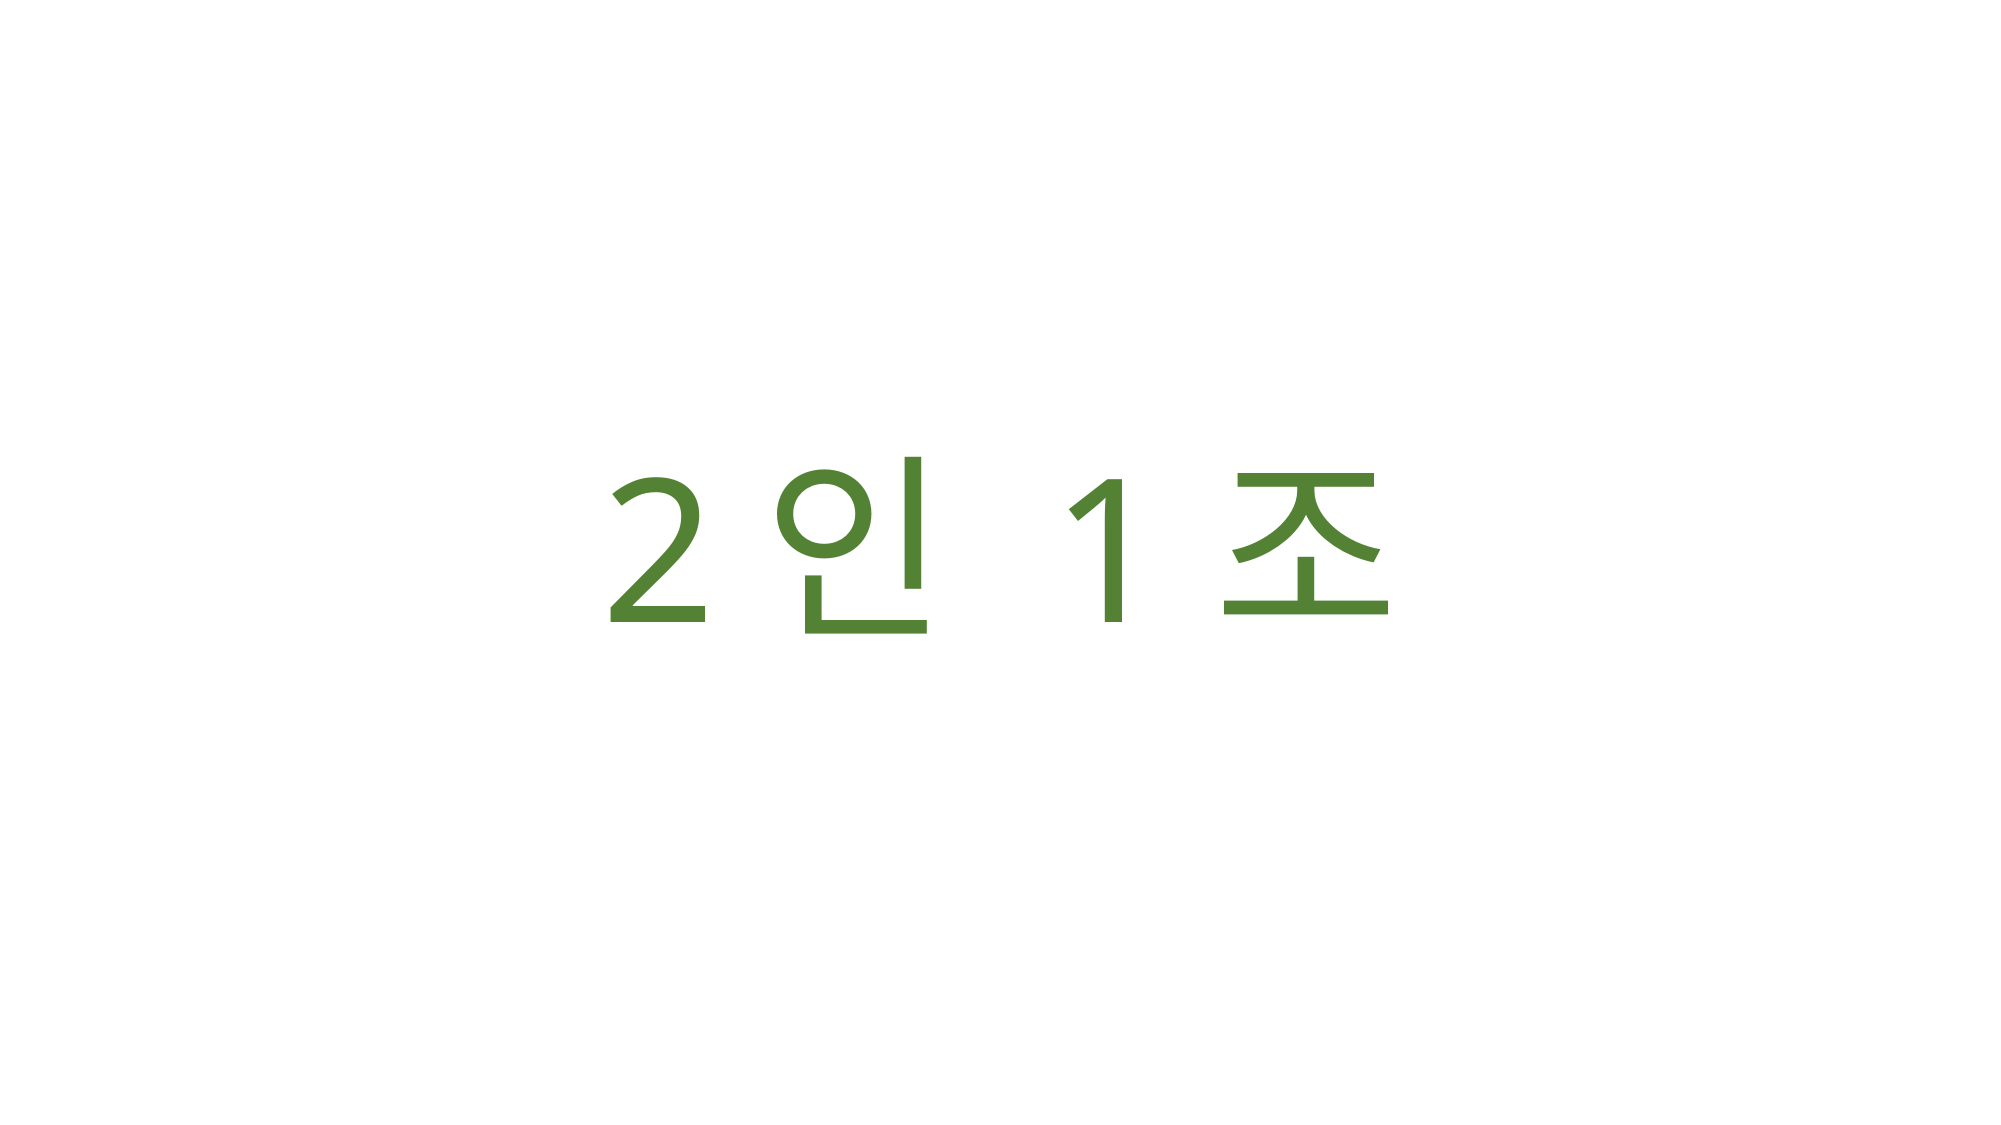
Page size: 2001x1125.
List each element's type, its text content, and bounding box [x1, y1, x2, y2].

title 2인 1조 [249, 281, 1750, 674]
